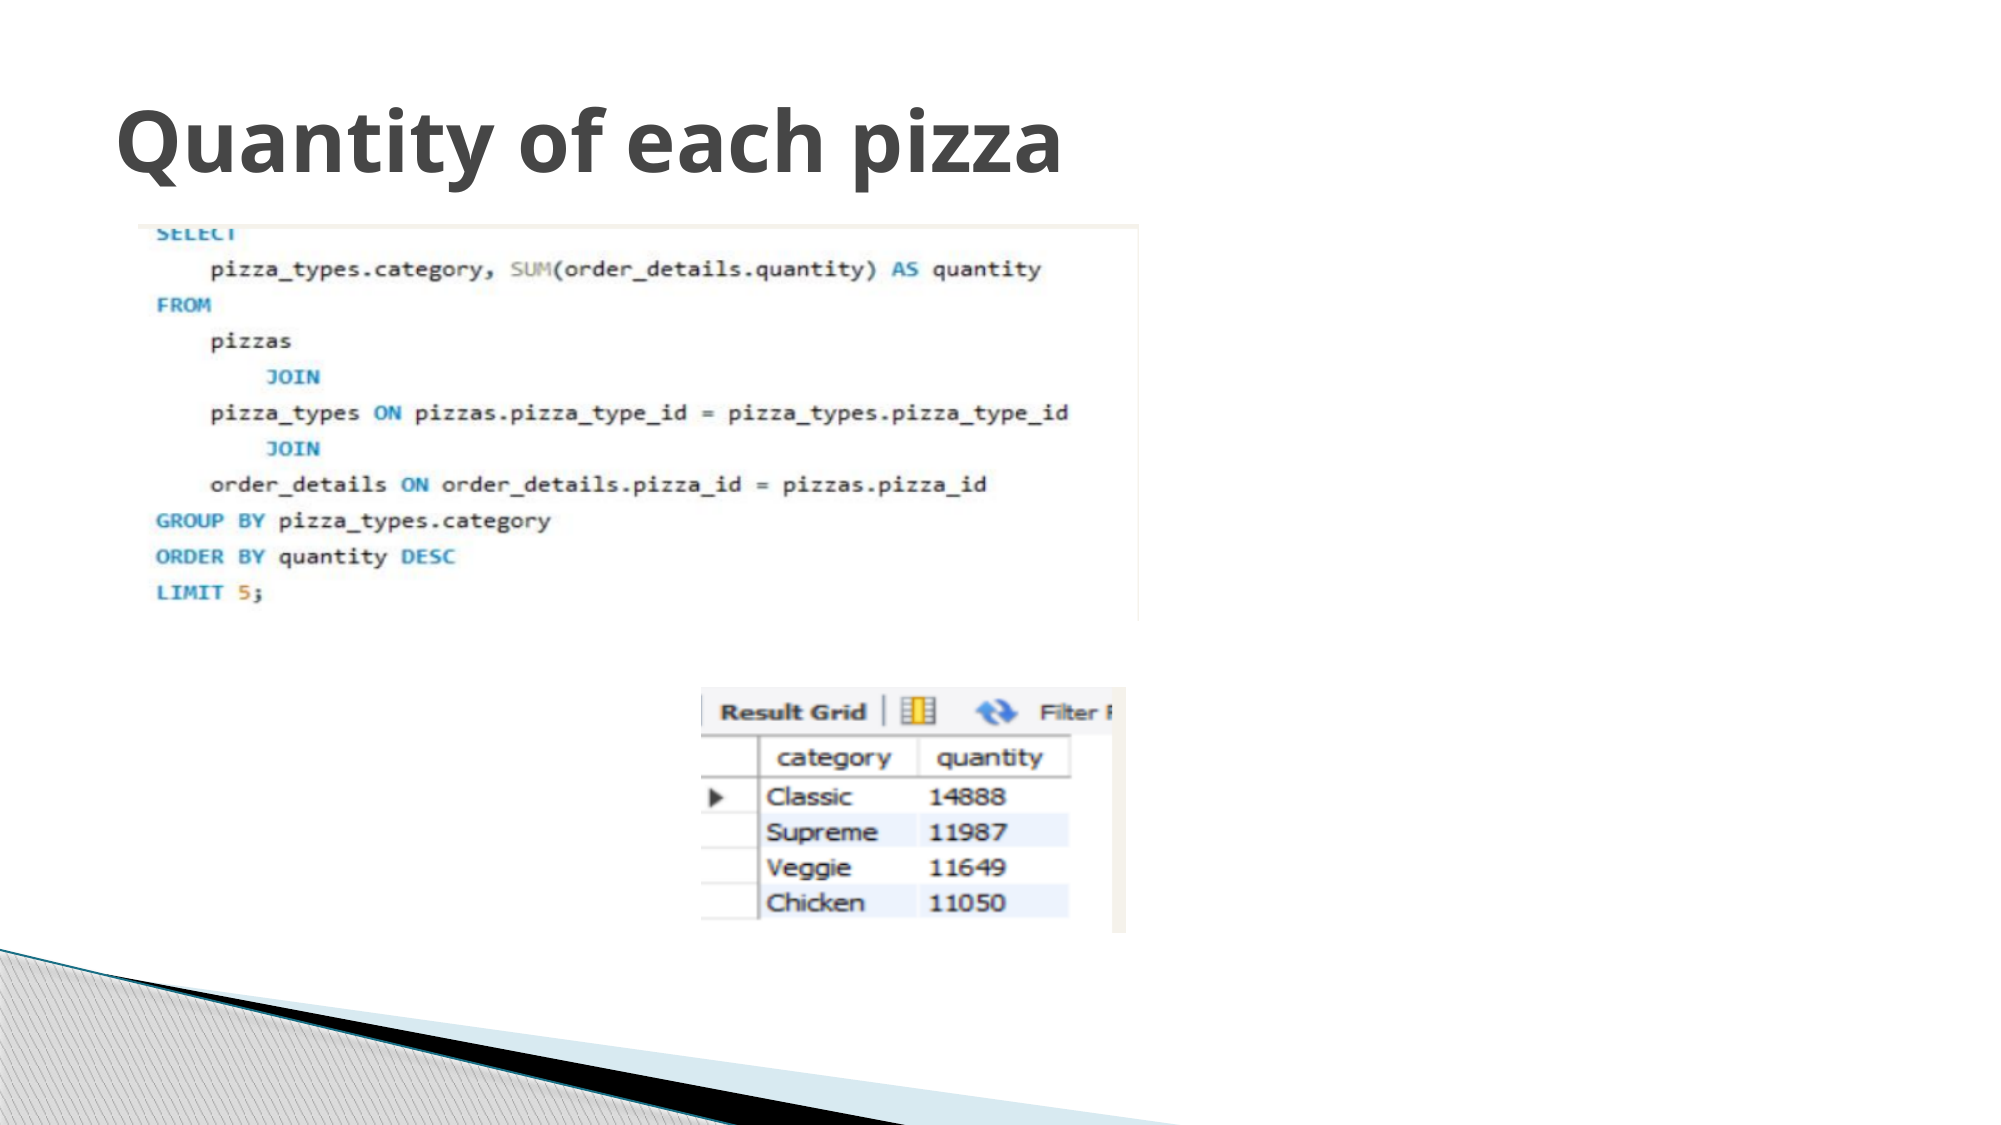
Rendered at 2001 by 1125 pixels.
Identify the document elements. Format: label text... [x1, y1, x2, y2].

title Quantity of each pizza [99, 45, 1900, 233]
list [138, 224, 1140, 621]
picture [701, 687, 1126, 933]
